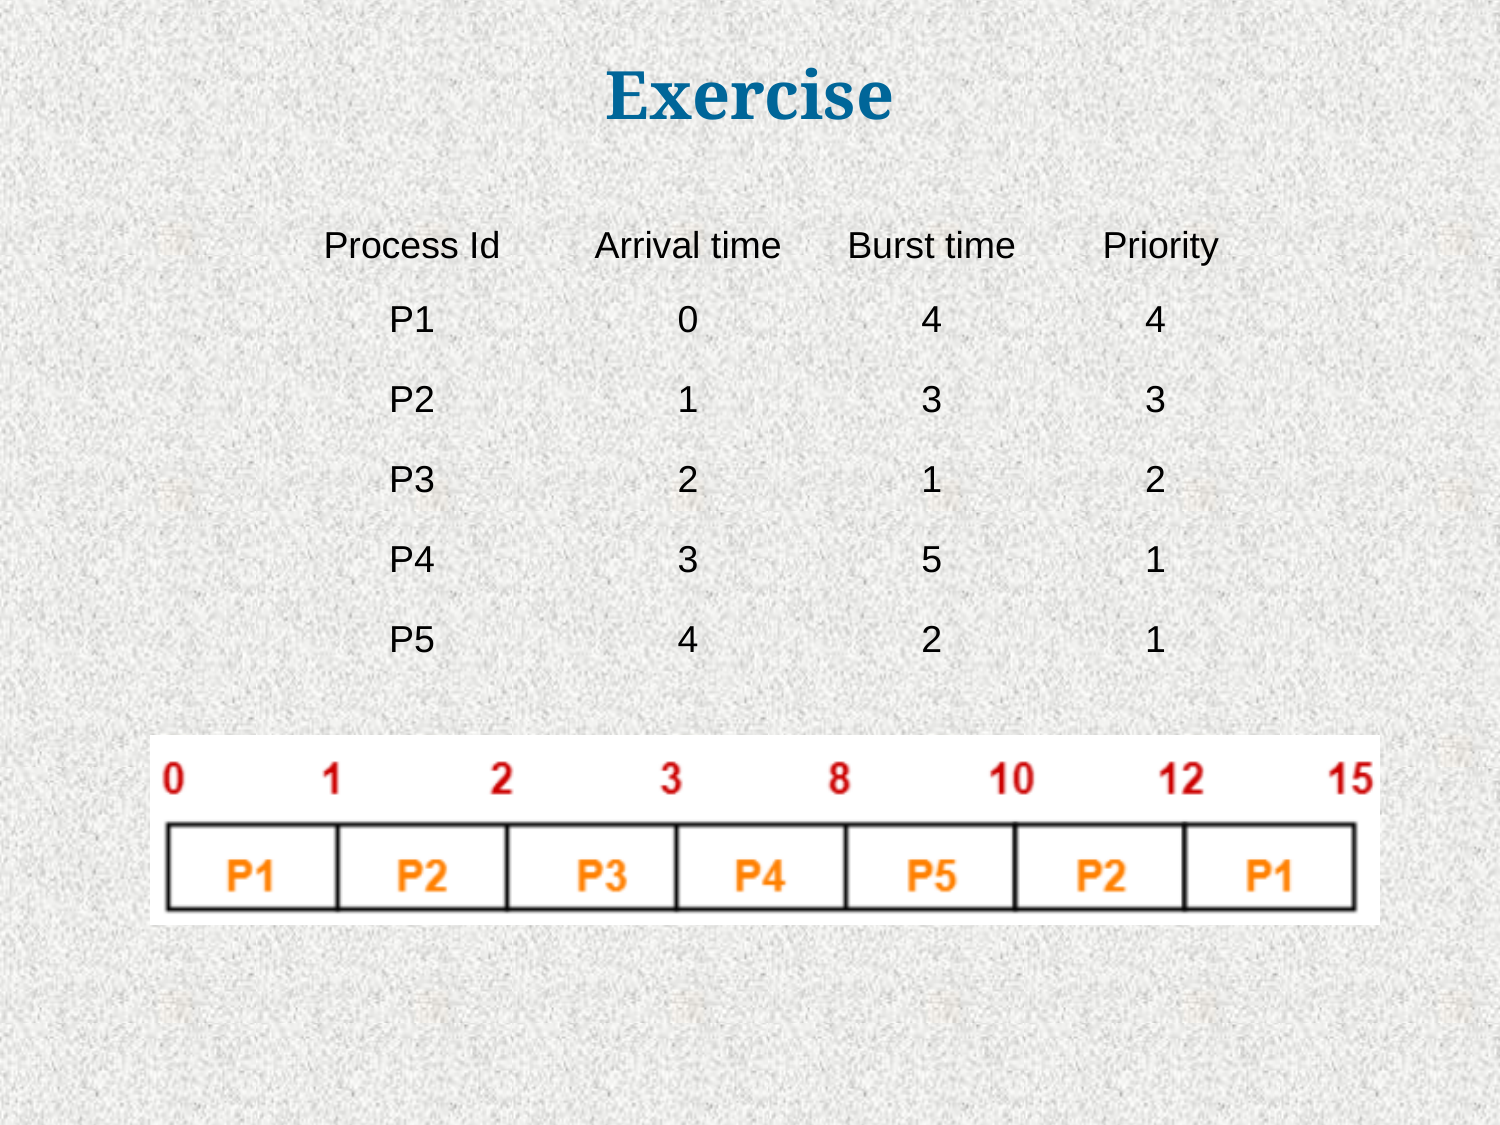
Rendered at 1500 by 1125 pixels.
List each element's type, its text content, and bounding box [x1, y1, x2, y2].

table_cell 1 [815, 439, 1049, 519]
picture [0, 0, 1500, 1125]
table_cell 3 [1049, 359, 1262, 439]
table_cell 2 [1049, 439, 1262, 519]
table_header Arrival time [561, 212, 815, 279]
table_cell 4 [1049, 279, 1262, 359]
table_cell P2 [263, 359, 561, 439]
table_cell 3 [561, 519, 815, 599]
table_cell P5 [263, 599, 561, 679]
table_cell 5 [815, 519, 1049, 599]
table_cell 0 [561, 279, 815, 359]
table_cell 1 [1049, 519, 1262, 599]
table_cell P4 [263, 519, 561, 599]
table_header Process Id [263, 212, 561, 279]
table_cell 2 [815, 599, 1049, 679]
table_cell 1 [561, 359, 815, 439]
table_cell 4 [815, 279, 1049, 359]
table_header Burst time [815, 212, 1049, 279]
table_cell P3 [263, 439, 561, 519]
table_cell 3 [815, 359, 1049, 439]
table_cell 4 [561, 599, 815, 679]
table_cell P1 [263, 279, 561, 359]
table_cell 2 [561, 439, 815, 519]
table_cell 1 [1049, 599, 1262, 679]
table_header Priority [1049, 212, 1262, 279]
title Exercise [75, 45, 1425, 141]
